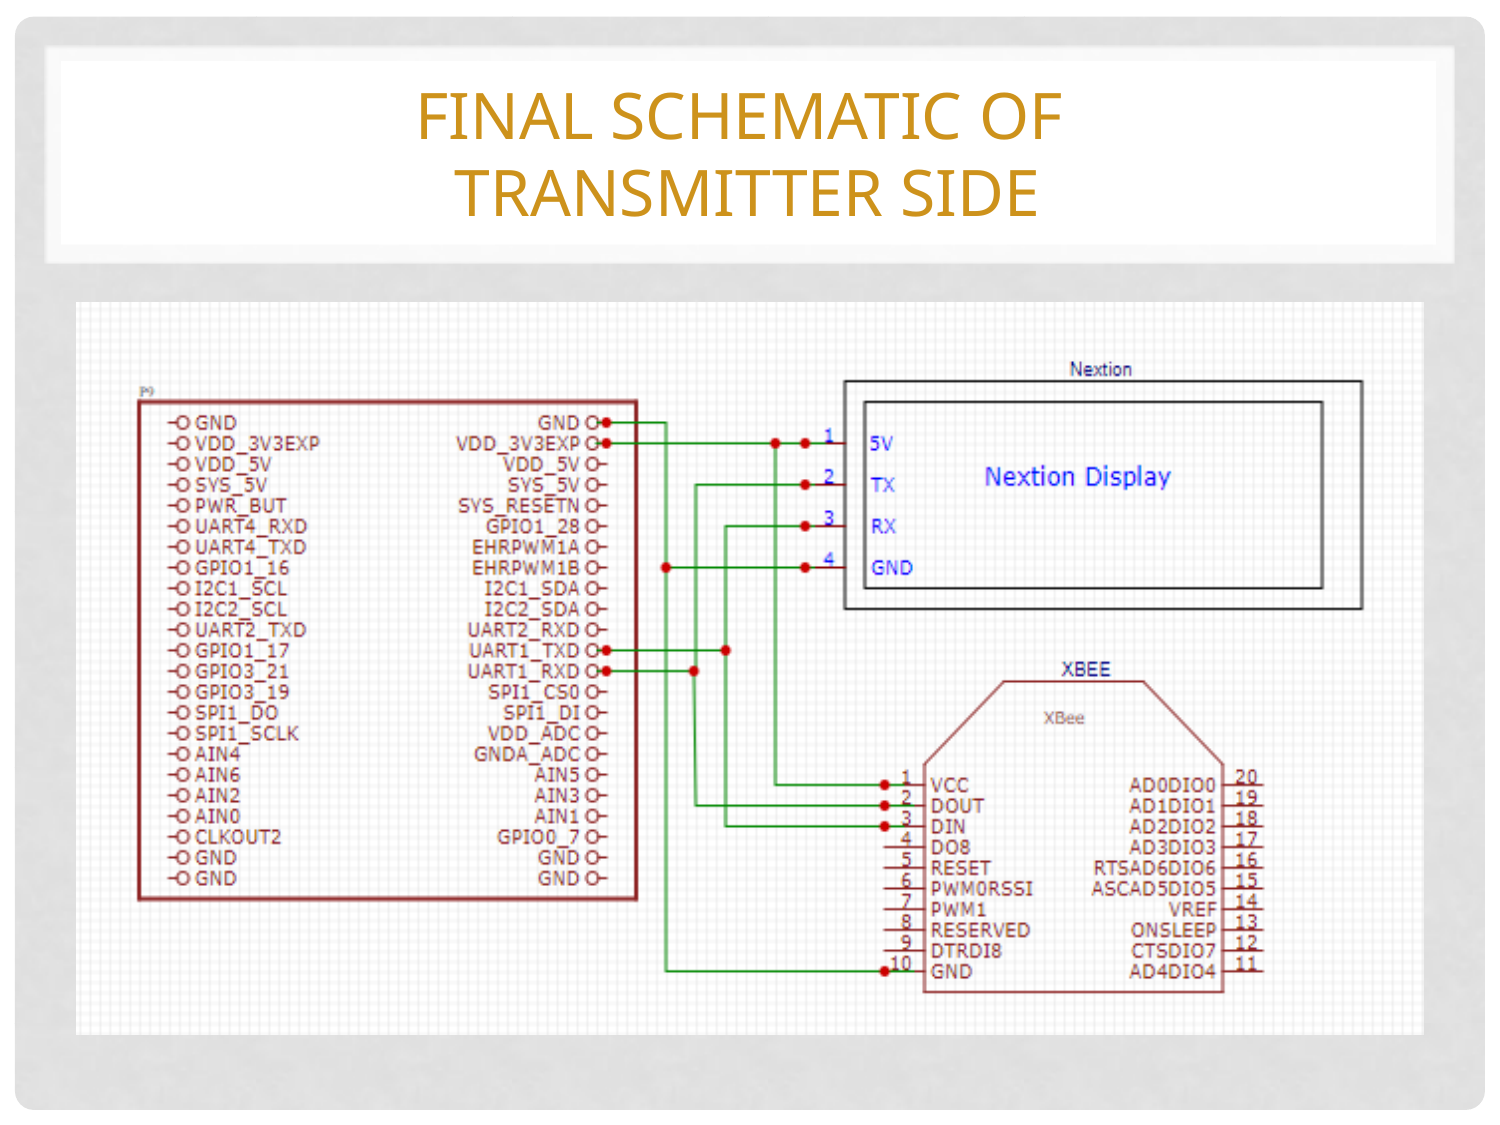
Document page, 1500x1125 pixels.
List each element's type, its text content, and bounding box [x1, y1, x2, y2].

title Final schematic of transmitter side [69, 66, 1425, 238]
picture [76, 302, 1424, 1036]
